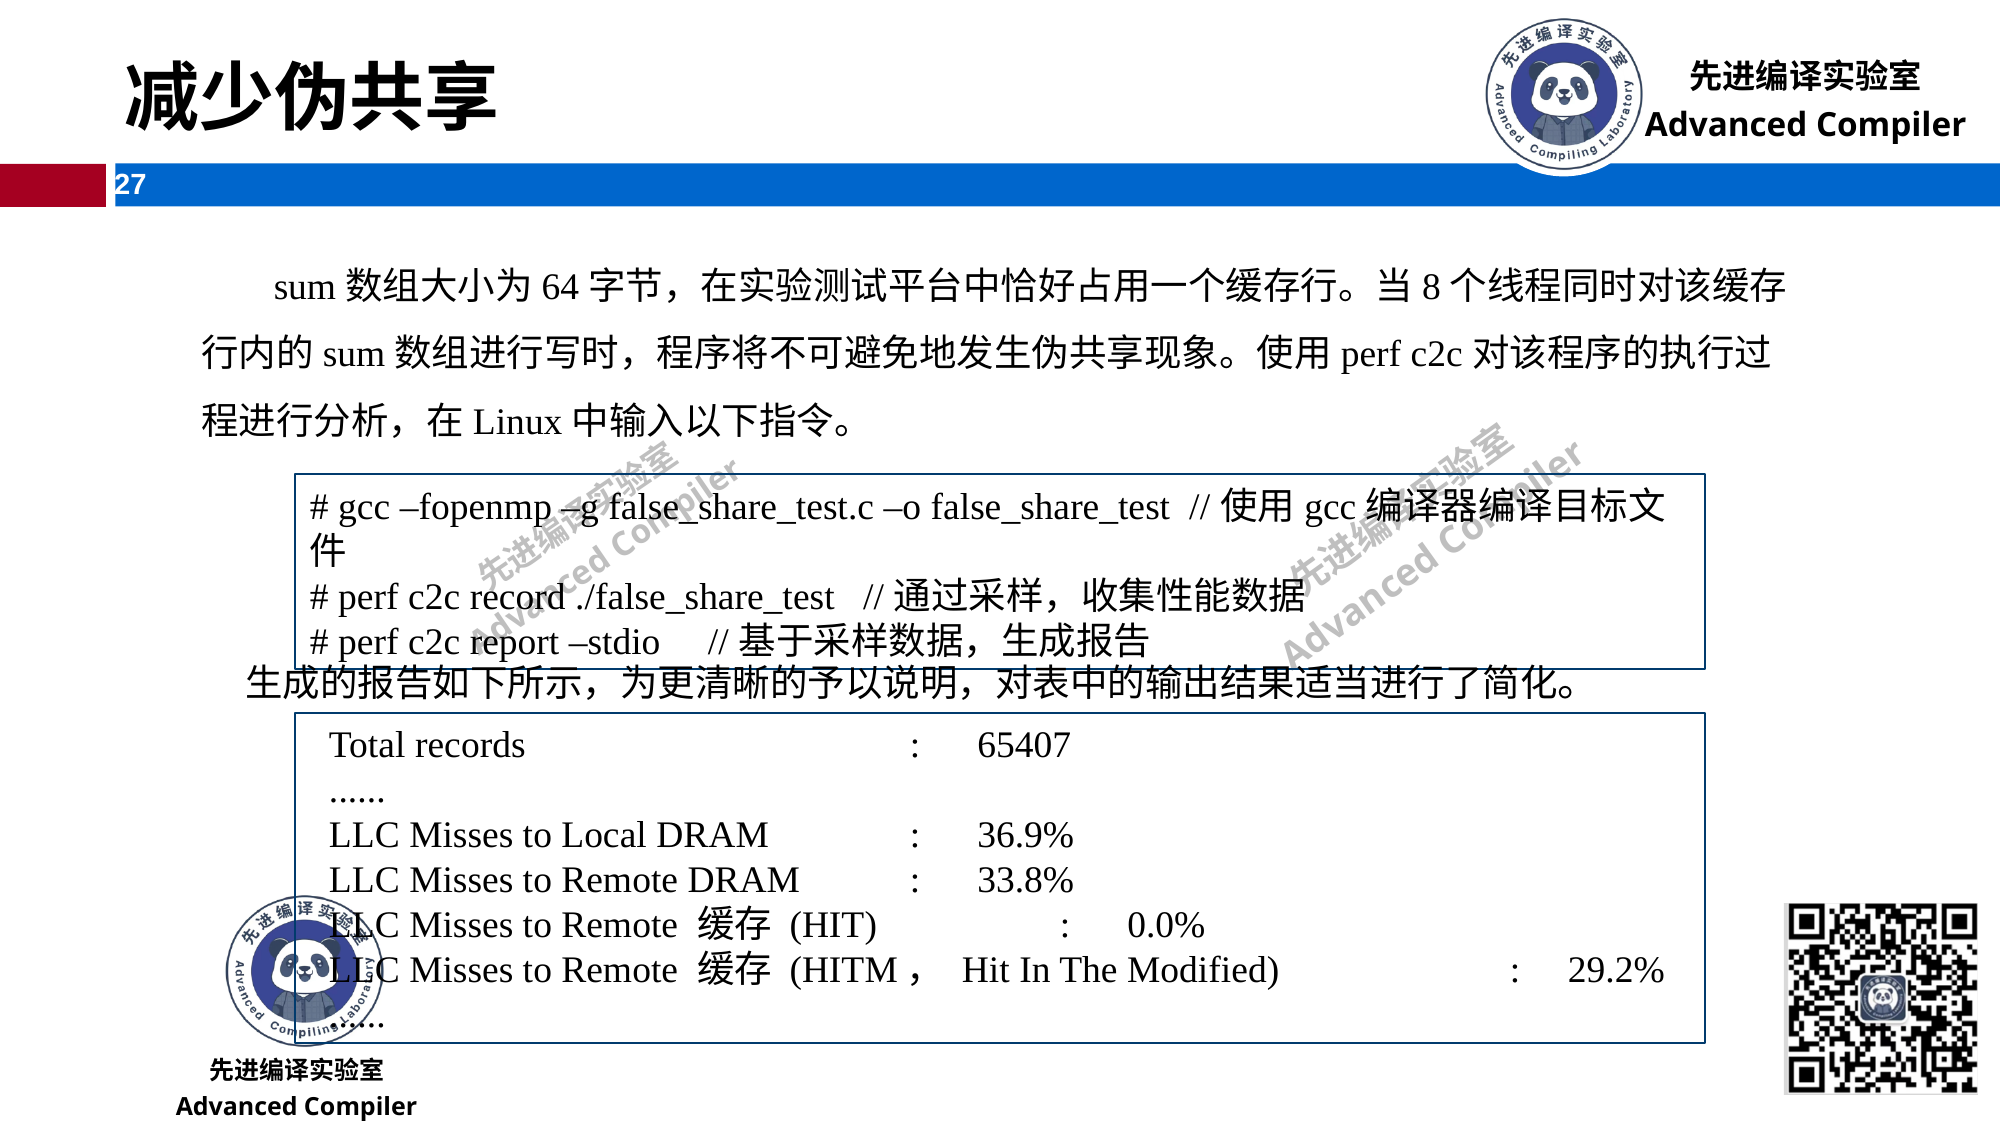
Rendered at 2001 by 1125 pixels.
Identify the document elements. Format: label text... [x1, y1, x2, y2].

title 减少伪共享 [109, 38, 2000, 150]
picture [1498, 9, 1630, 38]
text_box 生成的报告如下所示，为更清晰的予以说明，对表中的输出结果适当进行了简化。 [186, 622, 1814, 713]
picture [1783, 903, 1978, 1095]
text_box # gcc –fopenmp –g false_share_test.c –o false_share_test //使用gcc编译器编译目标文件 # perf c2c record ./false_share_test //通过采样，收集性能数据 # perf c2c report –stdio //基于采样数据，生成报告 [295, 474, 1705, 622]
text_box sum数组大小为64字节，在实验测试平台中恰好占用一个缓存行。当8个线程同时对该缓存行内的sum数组进行写时，程序将不可避免地发生伪共享现象。使用perf c2c对该程序的执行过程进行分析，在Linux中输入以下指令。 [186, 232, 1814, 450]
text_box Total records : 65407 ...... LLC Misses to Local DRAM : 36.9% LLC Misses to Remote DRAM : 33.8% LLC Misses to Remote 缓存 (HIT) : 0.0% LLC Misses to Remote 缓存 (HITM， Hit In The Modified) : 29.2% ...... [295, 713, 1705, 1043]
picture [1500, 150, 1627, 177]
picture [217, 886, 346, 1054]
